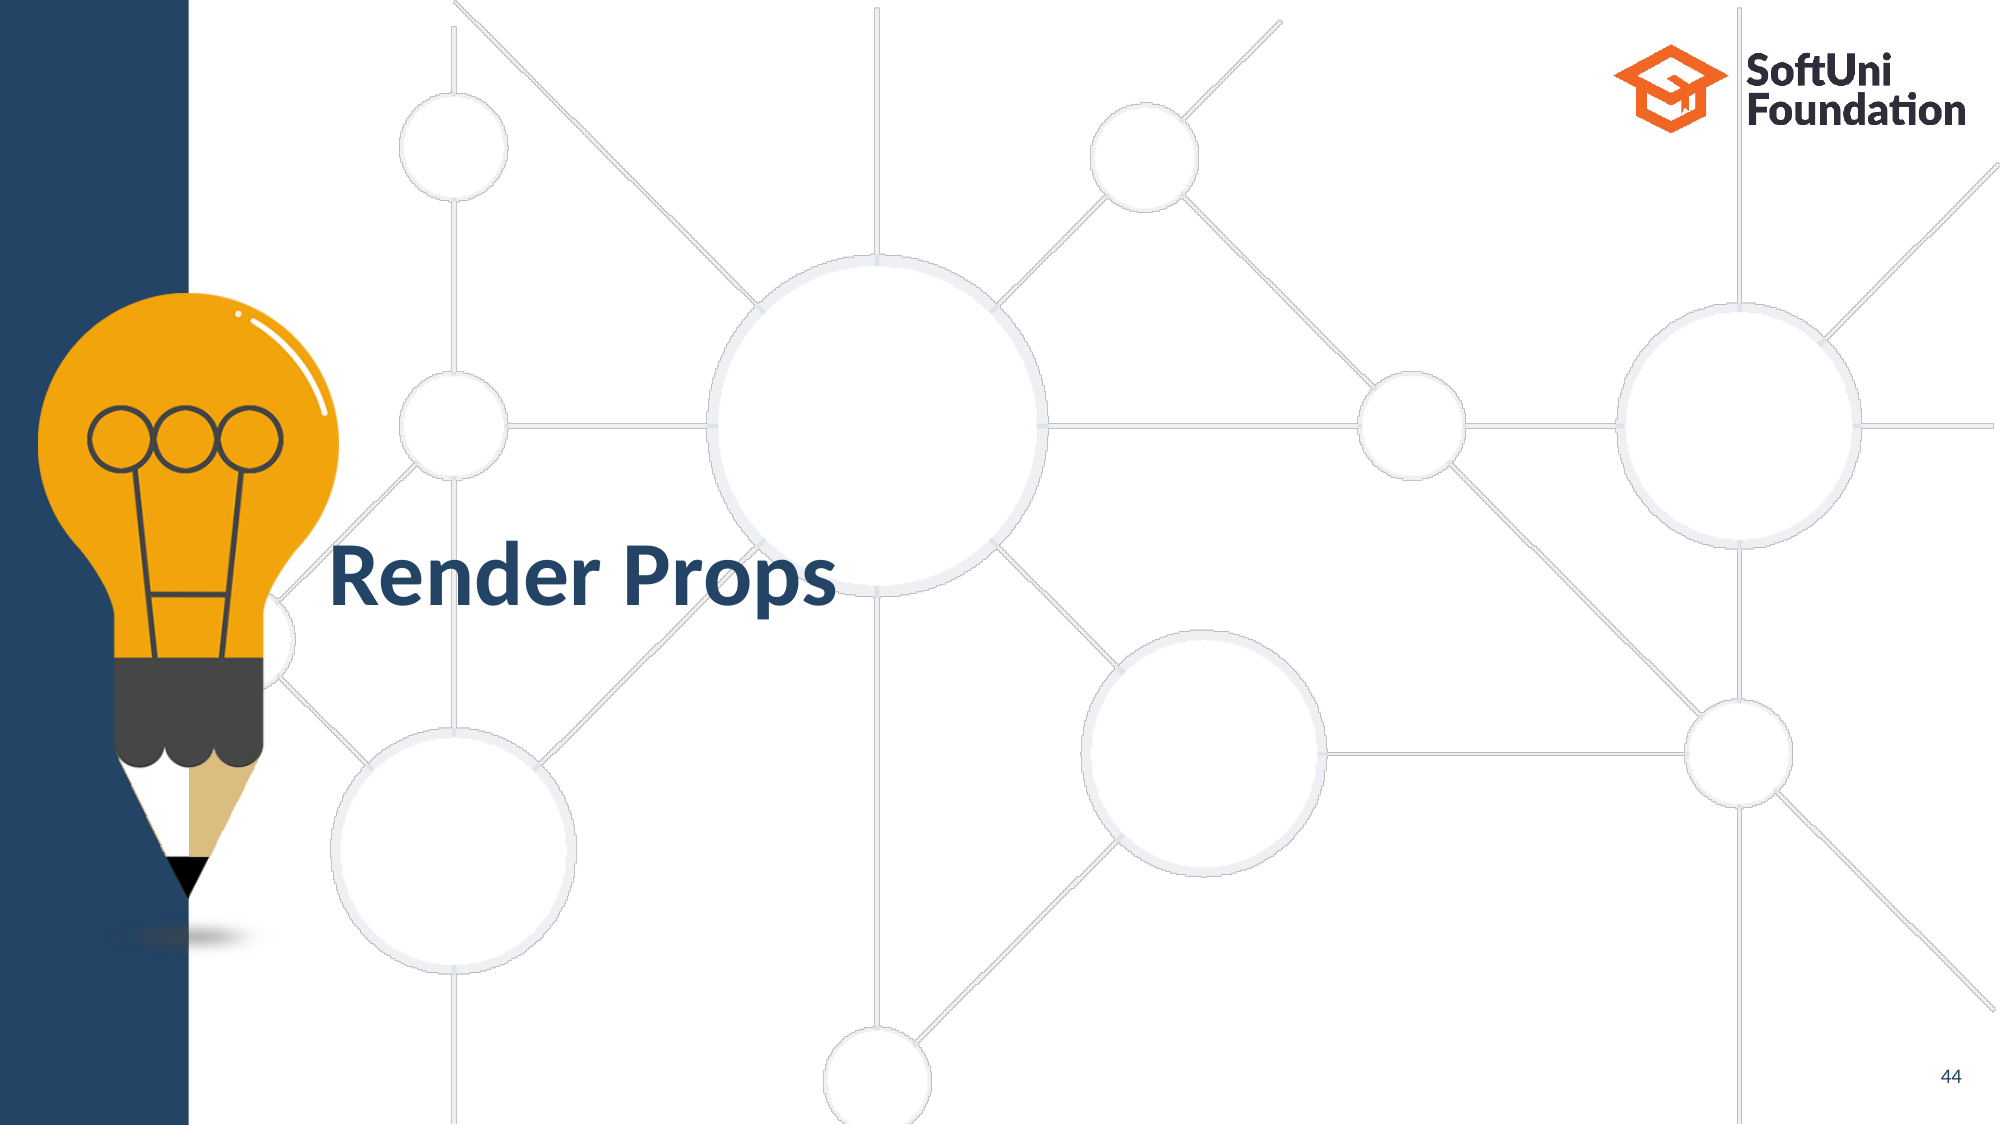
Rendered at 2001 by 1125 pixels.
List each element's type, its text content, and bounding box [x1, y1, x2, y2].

slide_number ‹#› [1897, 1049, 1968, 1101]
title Render Props [311, 496, 1790, 642]
picture [38, 0, 2000, 1124]
